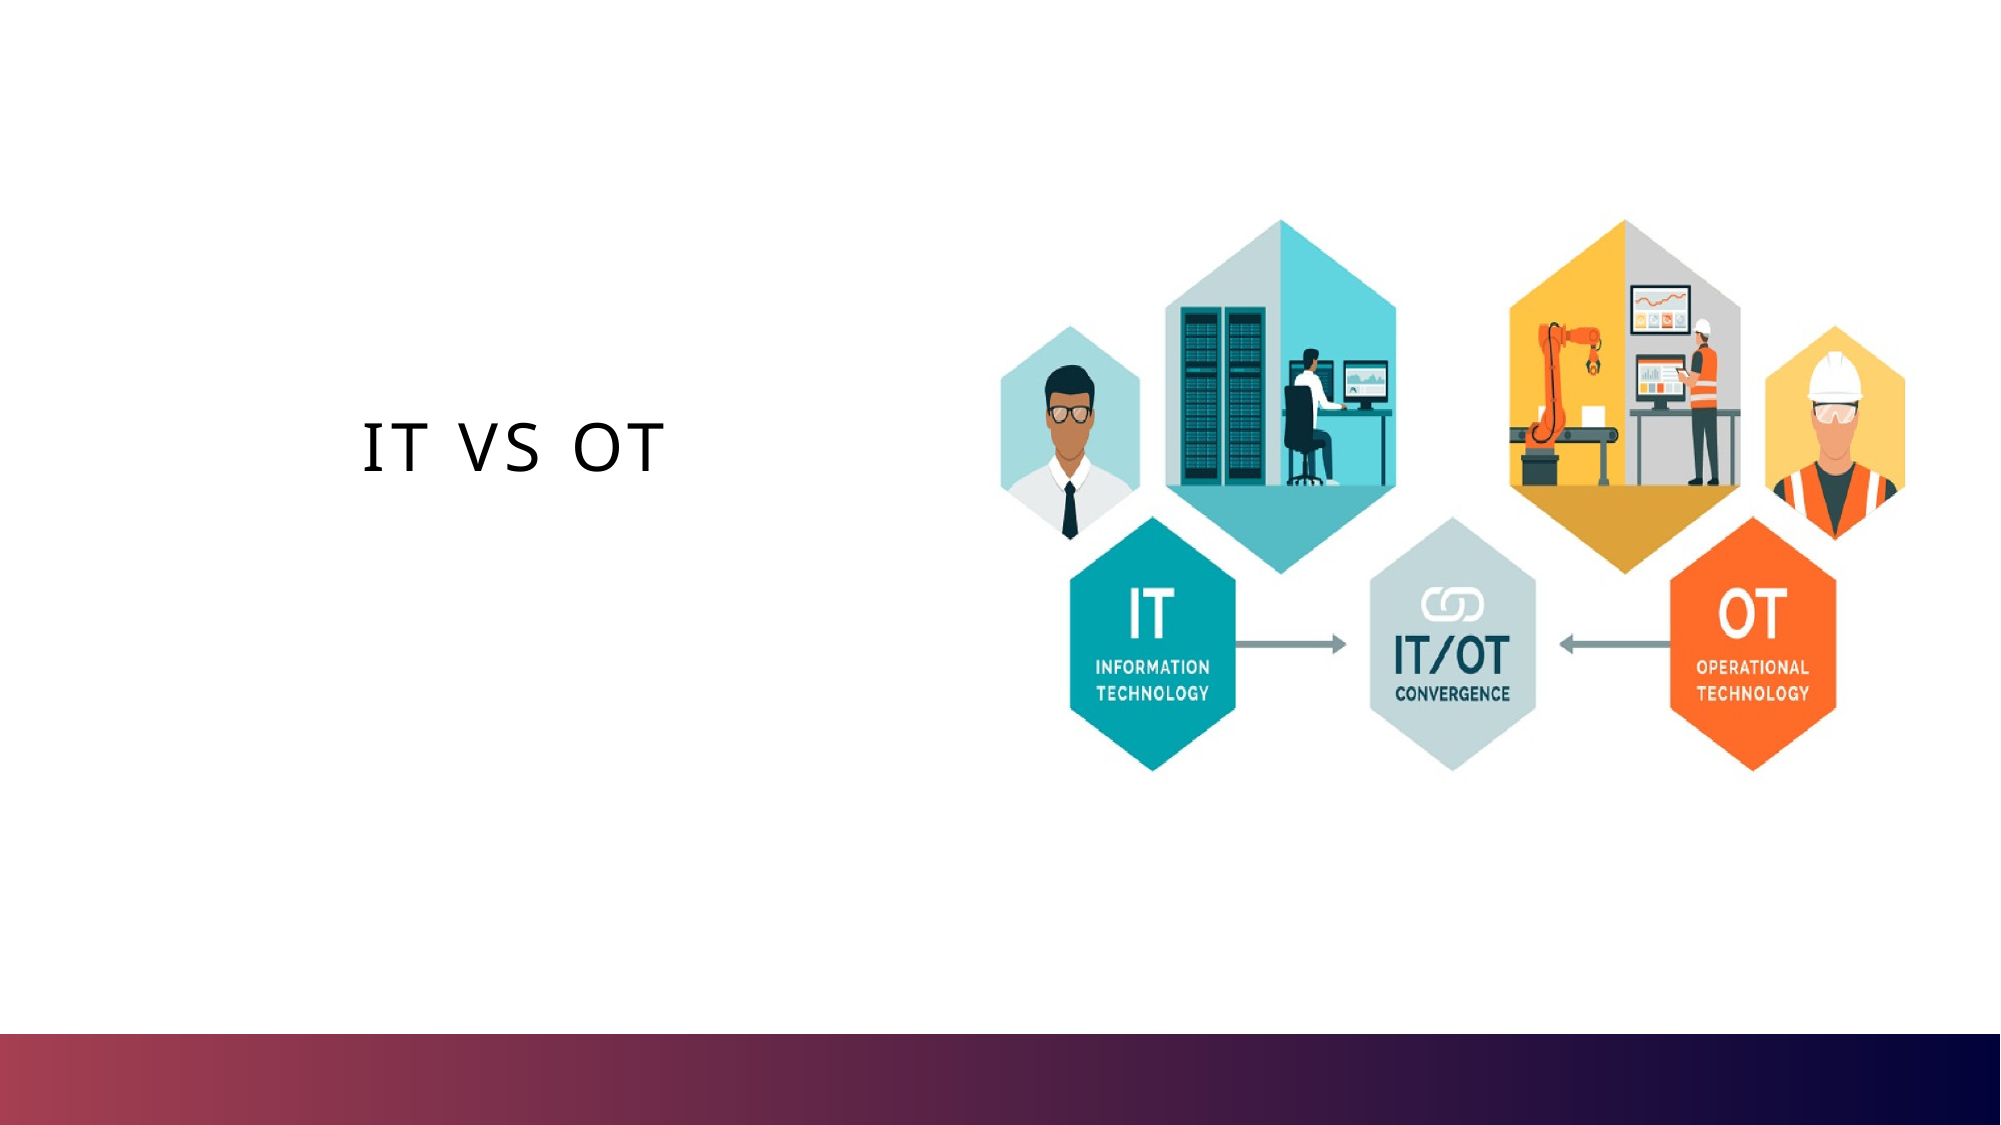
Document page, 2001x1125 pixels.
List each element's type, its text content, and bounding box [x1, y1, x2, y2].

picture [954, 165, 1949, 828]
title IT Vs ot [40, 404, 954, 497]
